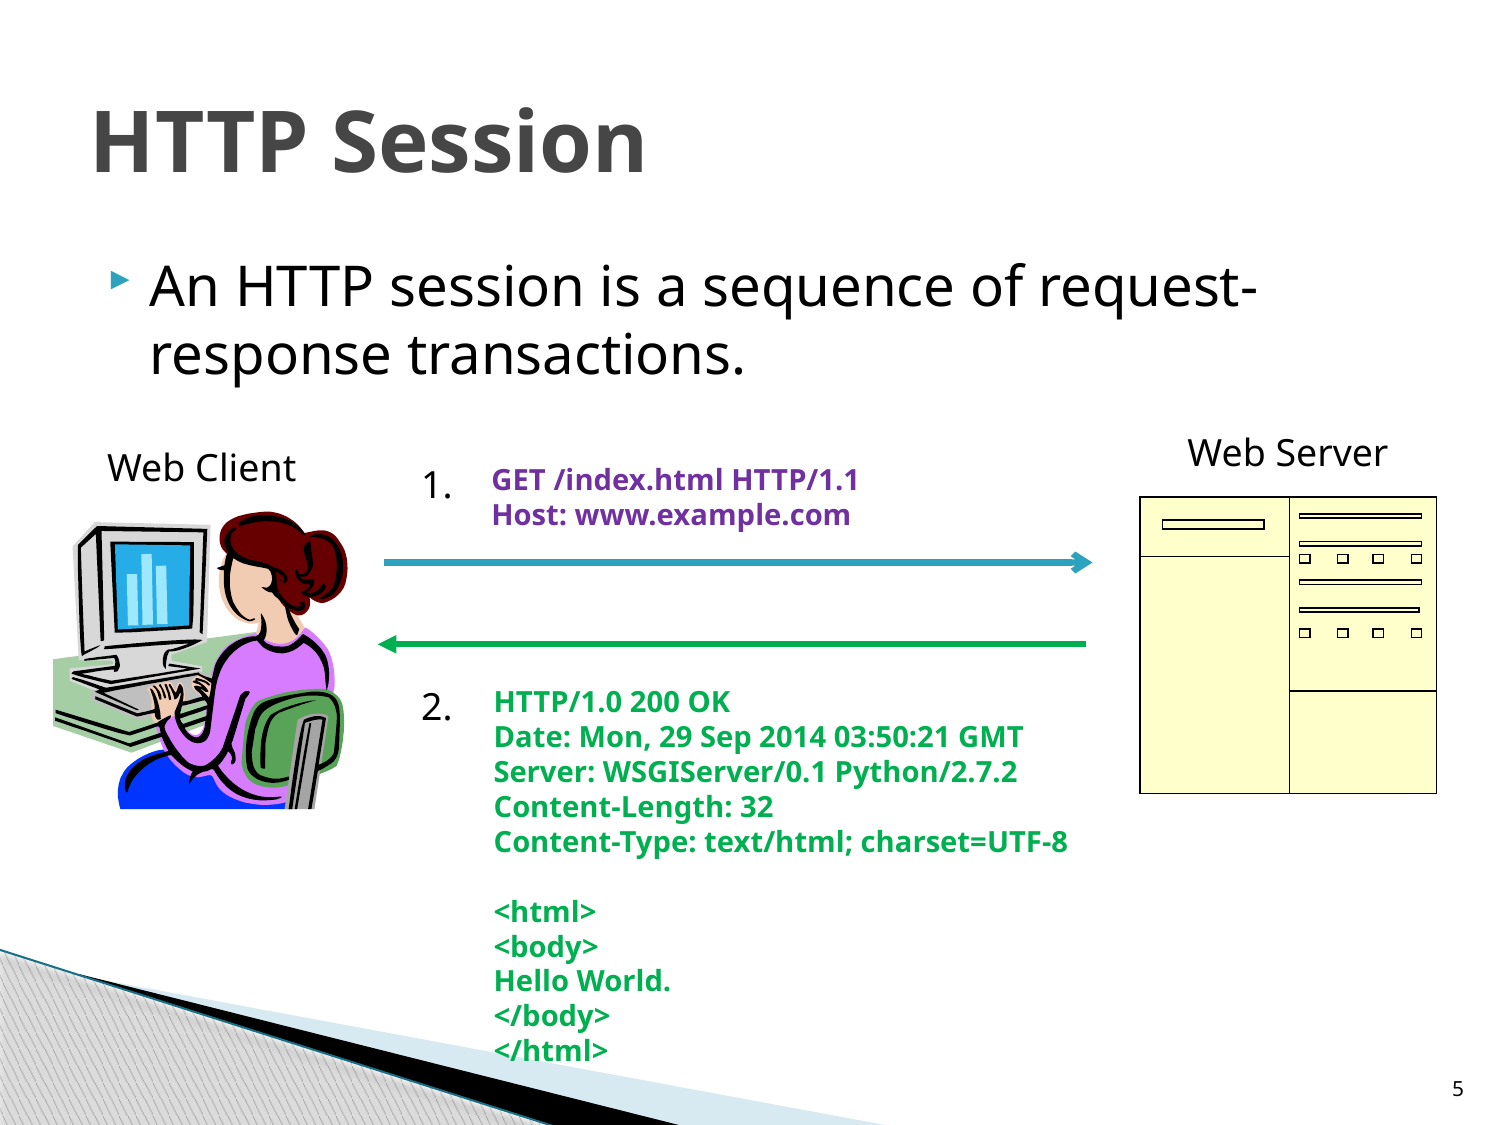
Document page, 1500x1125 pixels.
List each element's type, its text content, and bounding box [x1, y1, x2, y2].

text_box Web Server [1172, 422, 1404, 482]
text_box GET /index.html HTTP/1.1 Host: www.example.com [476, 453, 876, 539]
picture [52, 510, 348, 813]
slide_number 5 [1418, 1051, 1479, 1112]
text_box Web Client [92, 436, 312, 496]
text_box [1139, 496, 1437, 794]
text_box 2. [406, 675, 468, 736]
text_box HTTP/1.0 200 OK Date: Mon, 29 Sep 2014 03:50:21 GMT Server: WSGIServer/0.1 Python/2.7.2 Content-Length: 32 Content-Type: text/html; charset=UTF-8 <html> <body> Hello World. </body> </html> [478, 675, 1084, 1075]
text_box 1. [406, 453, 468, 514]
title HTTP Session [75, 45, 1425, 233]
list An HTTP session is a sequence of request-response transactions. [75, 243, 1425, 986]
